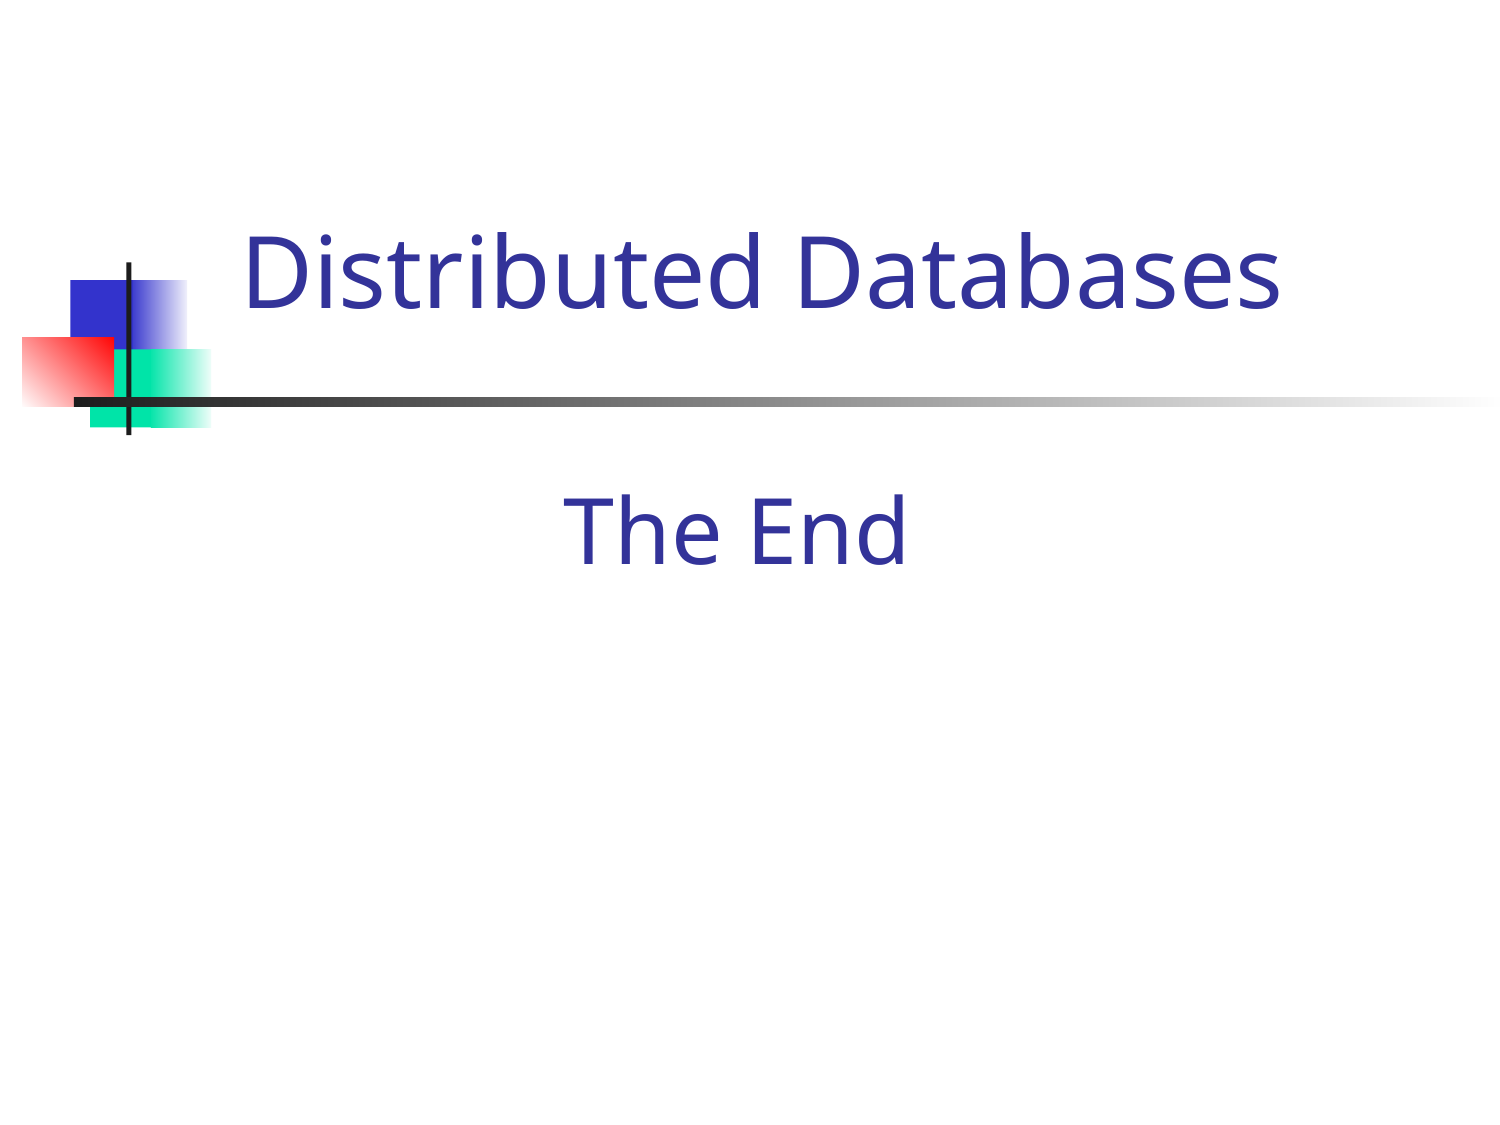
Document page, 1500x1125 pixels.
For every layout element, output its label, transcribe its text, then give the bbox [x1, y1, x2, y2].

subtitle The End [74, 465, 1401, 1013]
title Distributed Databases [99, 174, 1426, 363]
